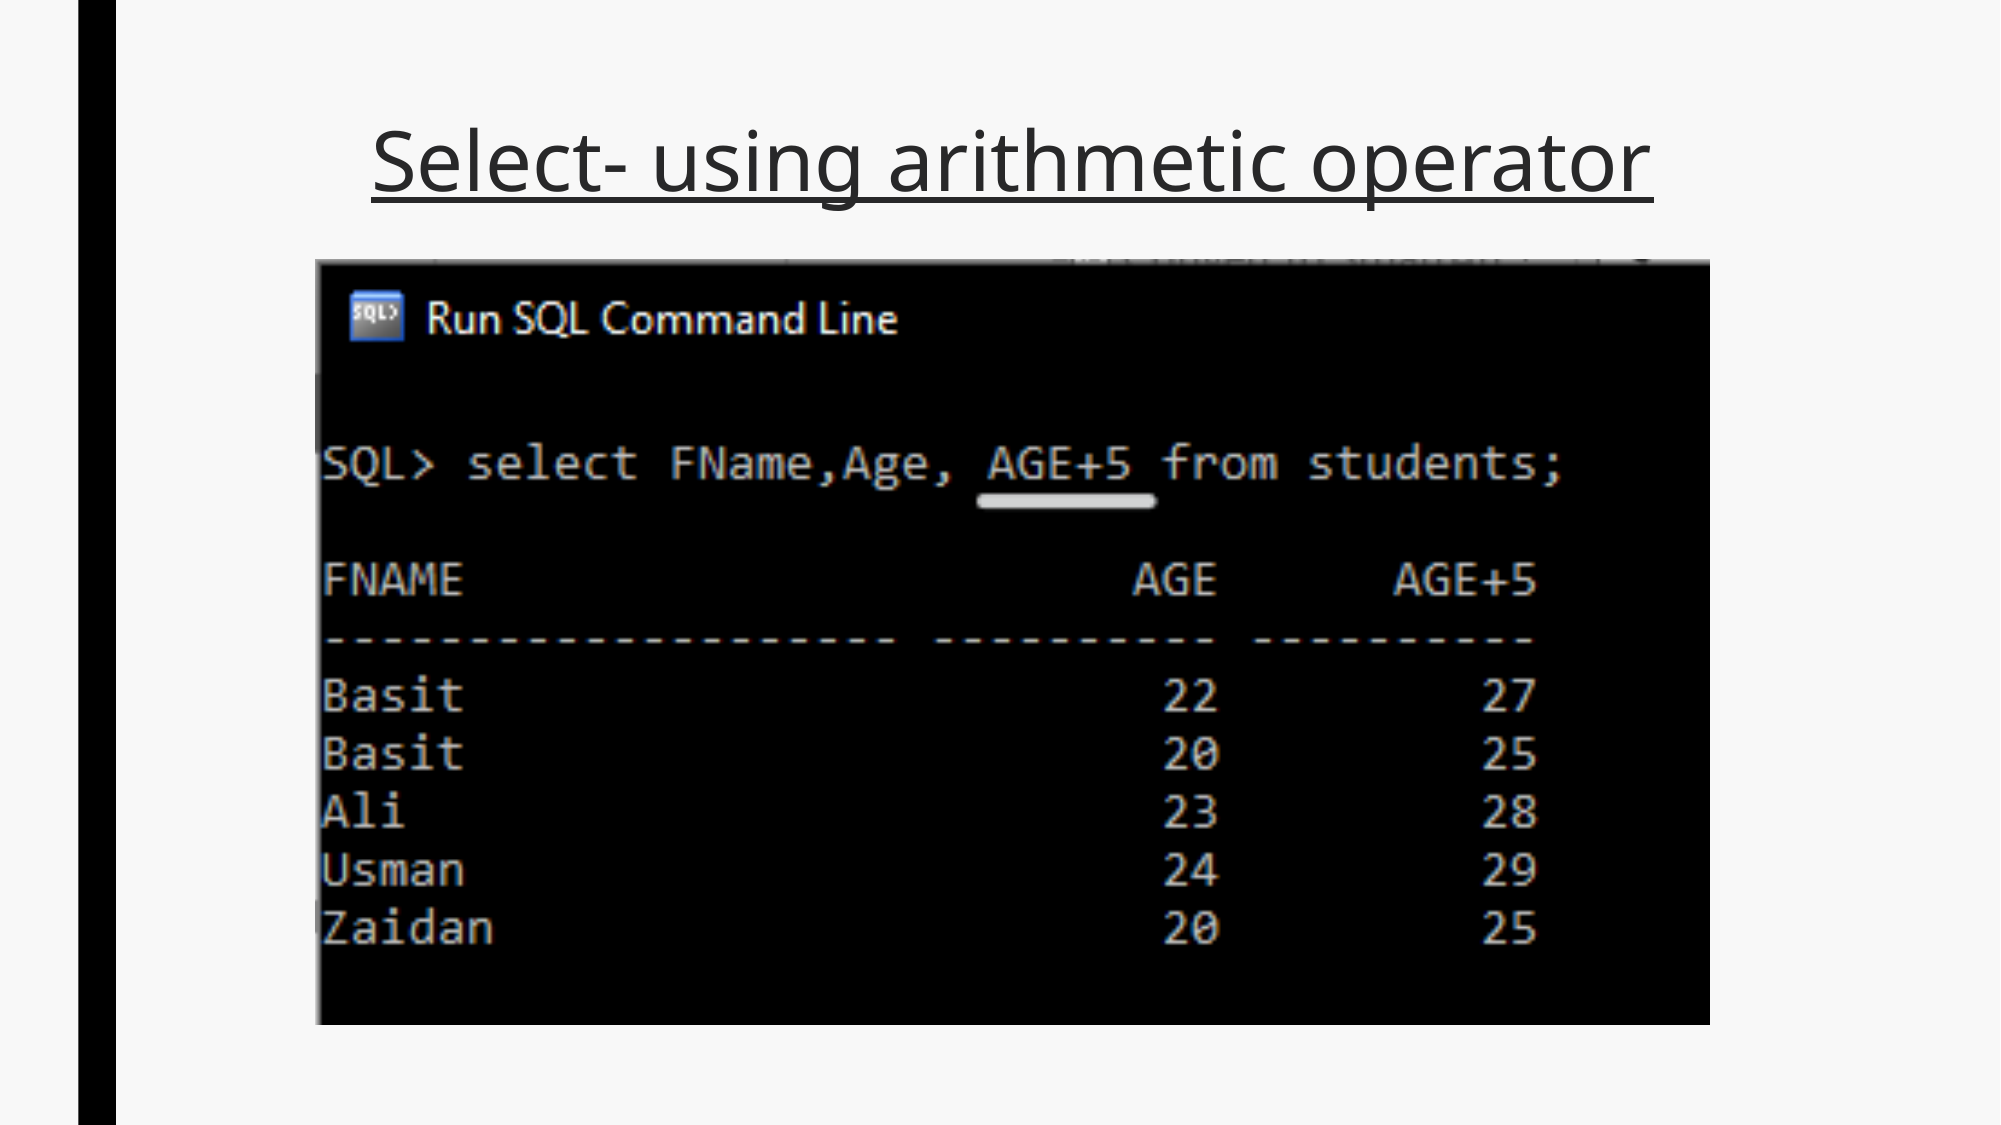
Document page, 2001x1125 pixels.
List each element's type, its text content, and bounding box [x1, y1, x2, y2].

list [314, 259, 1710, 1025]
title Select- using arithmetic operator [225, 112, 1800, 357]
